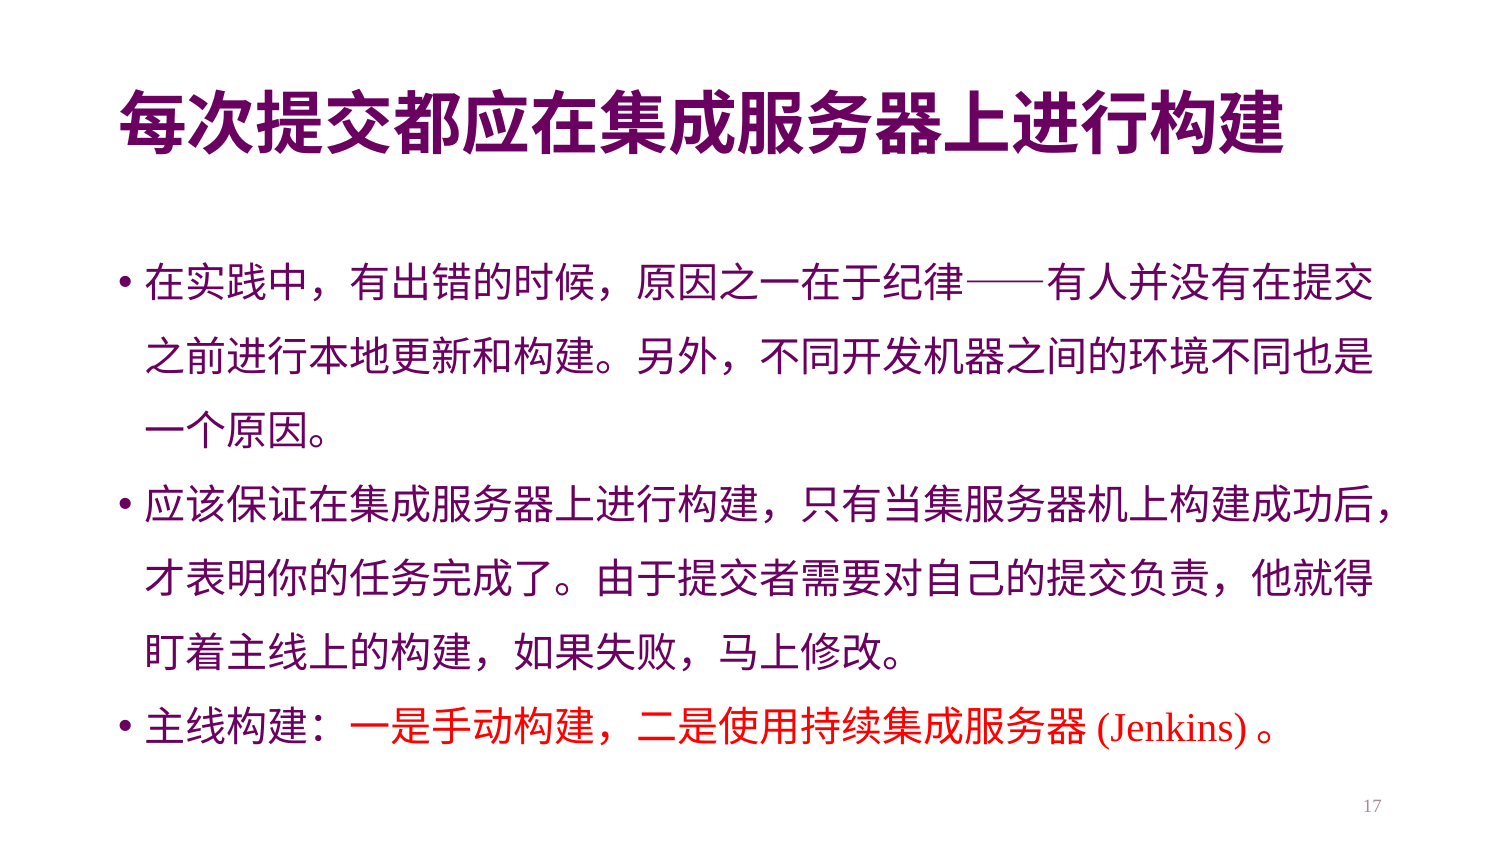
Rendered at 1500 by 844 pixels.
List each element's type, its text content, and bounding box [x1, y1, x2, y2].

title 每次提交都应在集成服务器上进行构建 [103, 44, 1397, 208]
slide_number 17 [1059, 782, 1397, 827]
list 在实践中，有出错的时候，原因之一在于纪律——有人并没有在提交之前进行本地更新和构建。另外，不同开发机器之间的环境不同也是一个原因。 应该保证在集成服务器上进行构建，只有当集服务器机上构建成功后，才表明你的任务完成了。由于提交者需要对自己的提交负责，他就得盯着主线上的构建，如果失败，马上修改。 主线构建：一是手动构建，二是使用持续集成服务器(Jenkins)。 [103, 224, 1397, 760]
